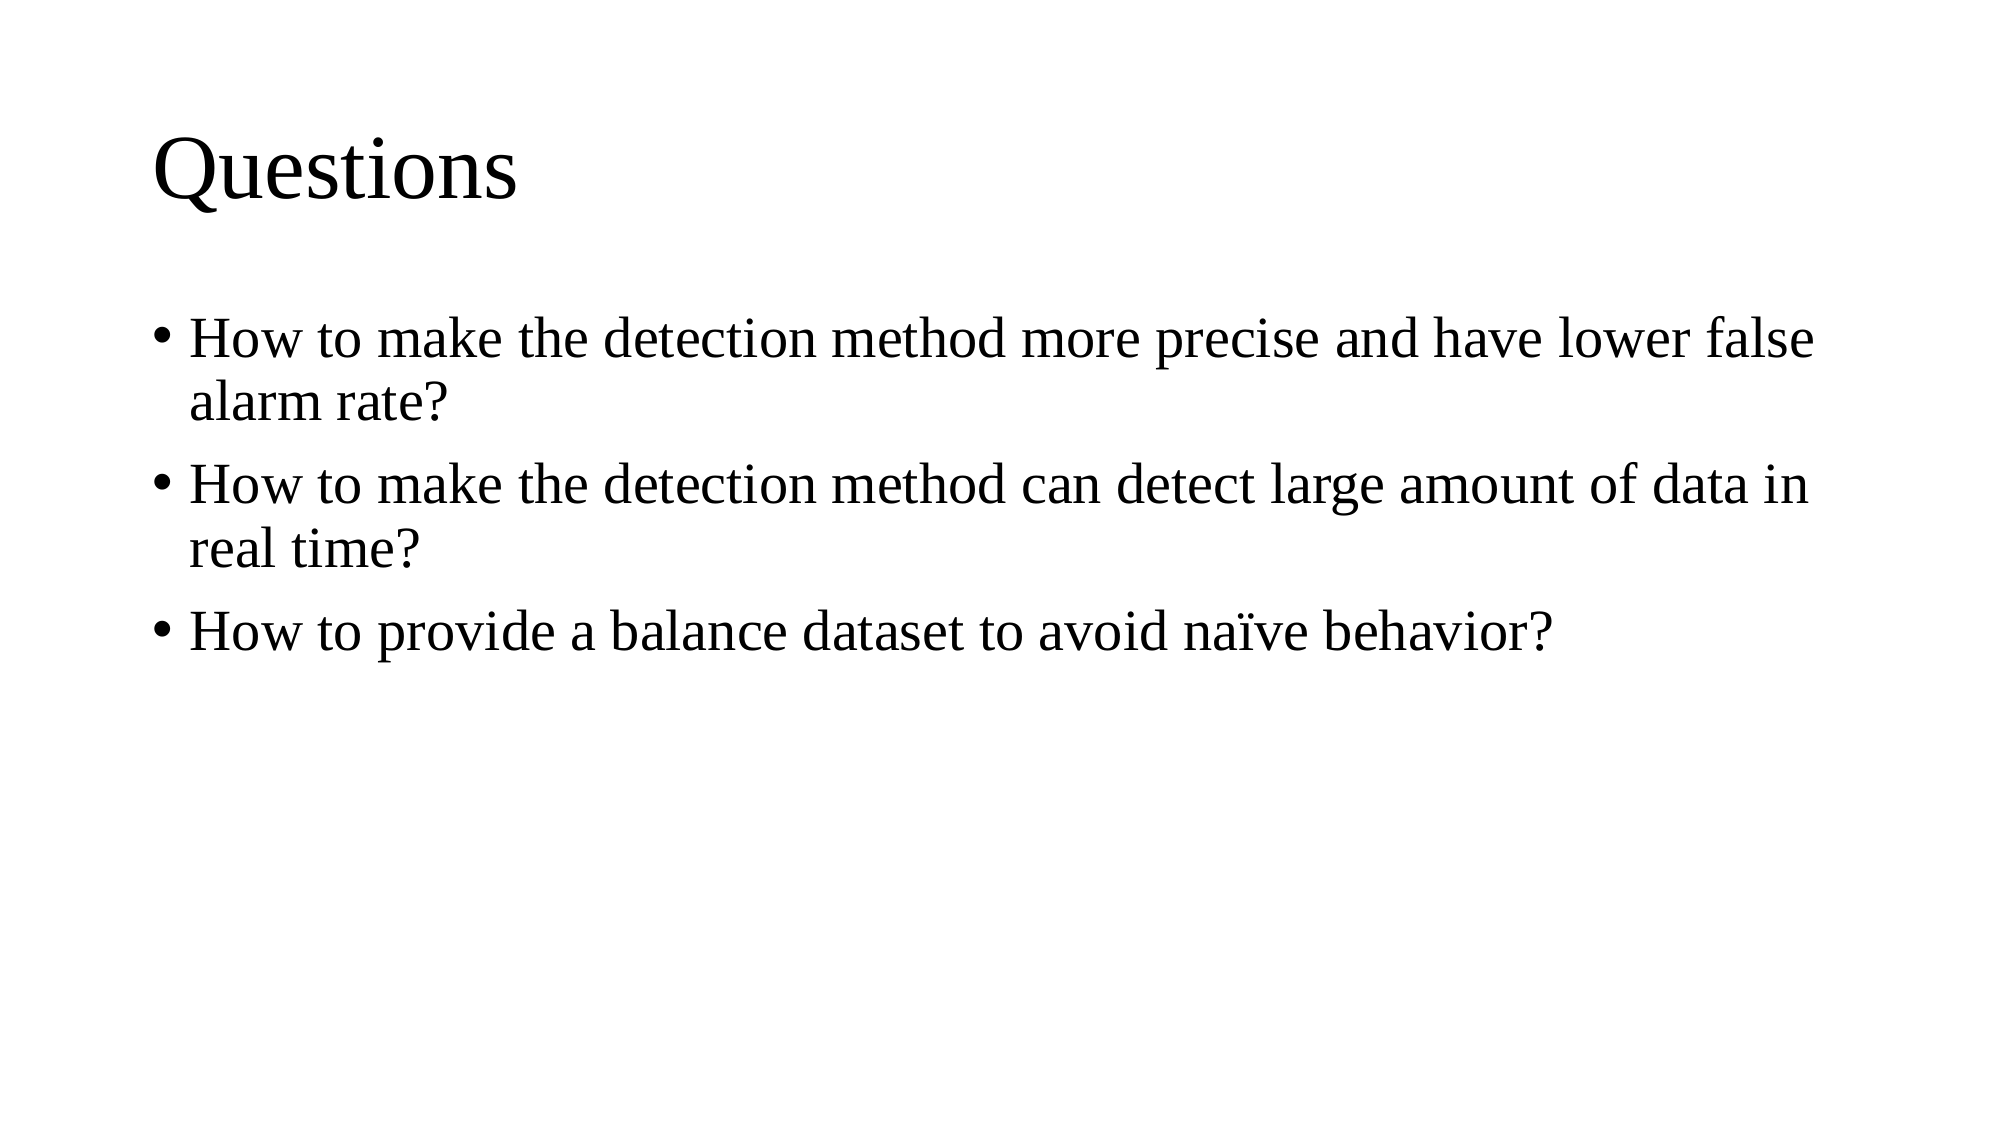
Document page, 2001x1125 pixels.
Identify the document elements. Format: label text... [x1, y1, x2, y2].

title Questions [137, 59, 1863, 278]
list How to make the detection method more precise and have lower false alarm rate? How to make the detection method can detect large amount of data in real time? How to provide a balance dataset to avoid naïve behavior? [137, 299, 1863, 1014]
